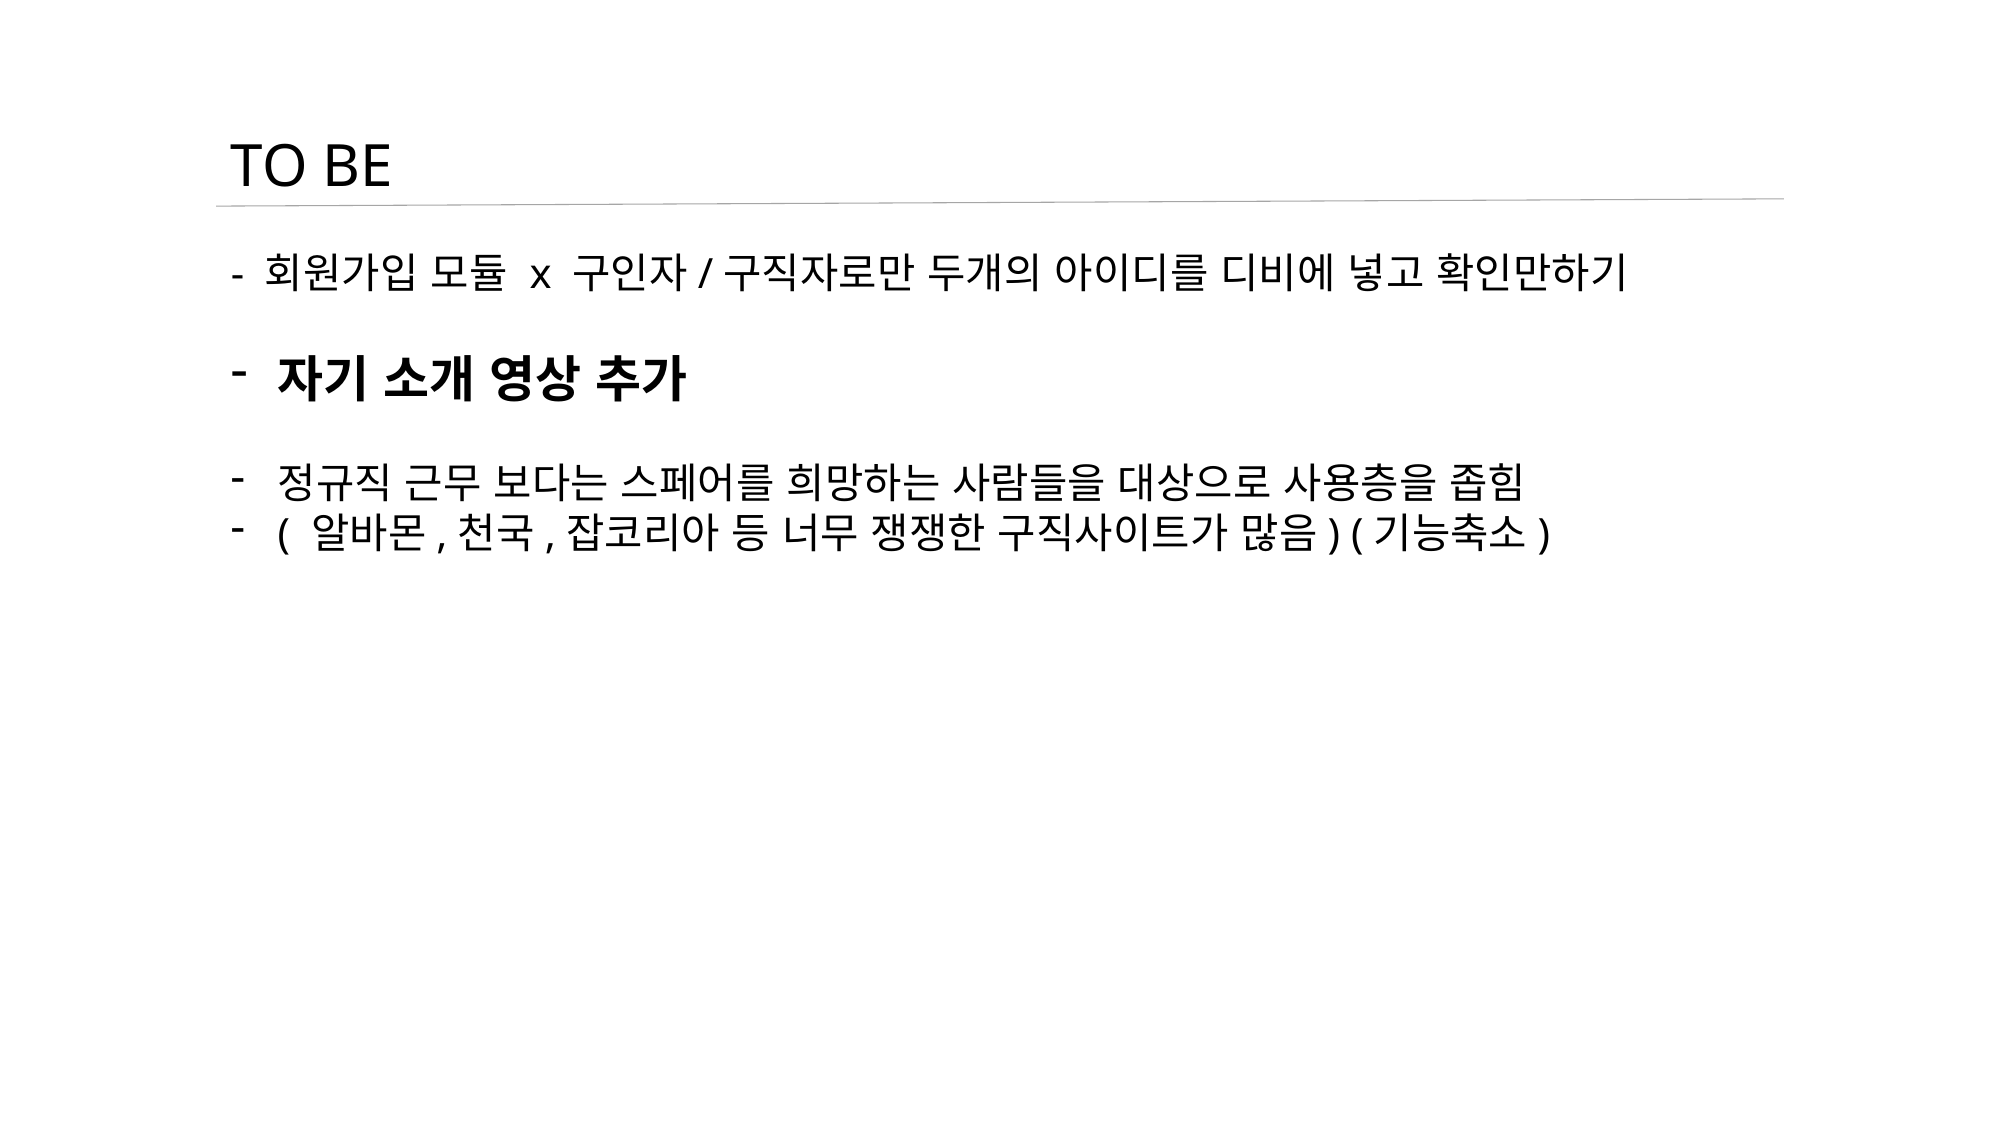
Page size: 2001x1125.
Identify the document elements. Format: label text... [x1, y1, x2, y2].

text_box TO BE [216, 120, 657, 198]
text_box - 회원가입 모듈 x 구인자/구직자로만 두개의 아이디를 디비에 넣고 확인만하기 자기 소개 영상 추가 정규직 근무 보다는 스페어를 희망하는 사람들을 대상으로 사용층을 좁힘 ( 알바몬,천국,잡코리아 등 너무 쟁쟁한 구직사이트가 많음) (기능축소) [216, 239, 1784, 565]
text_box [216, 198, 1784, 207]
